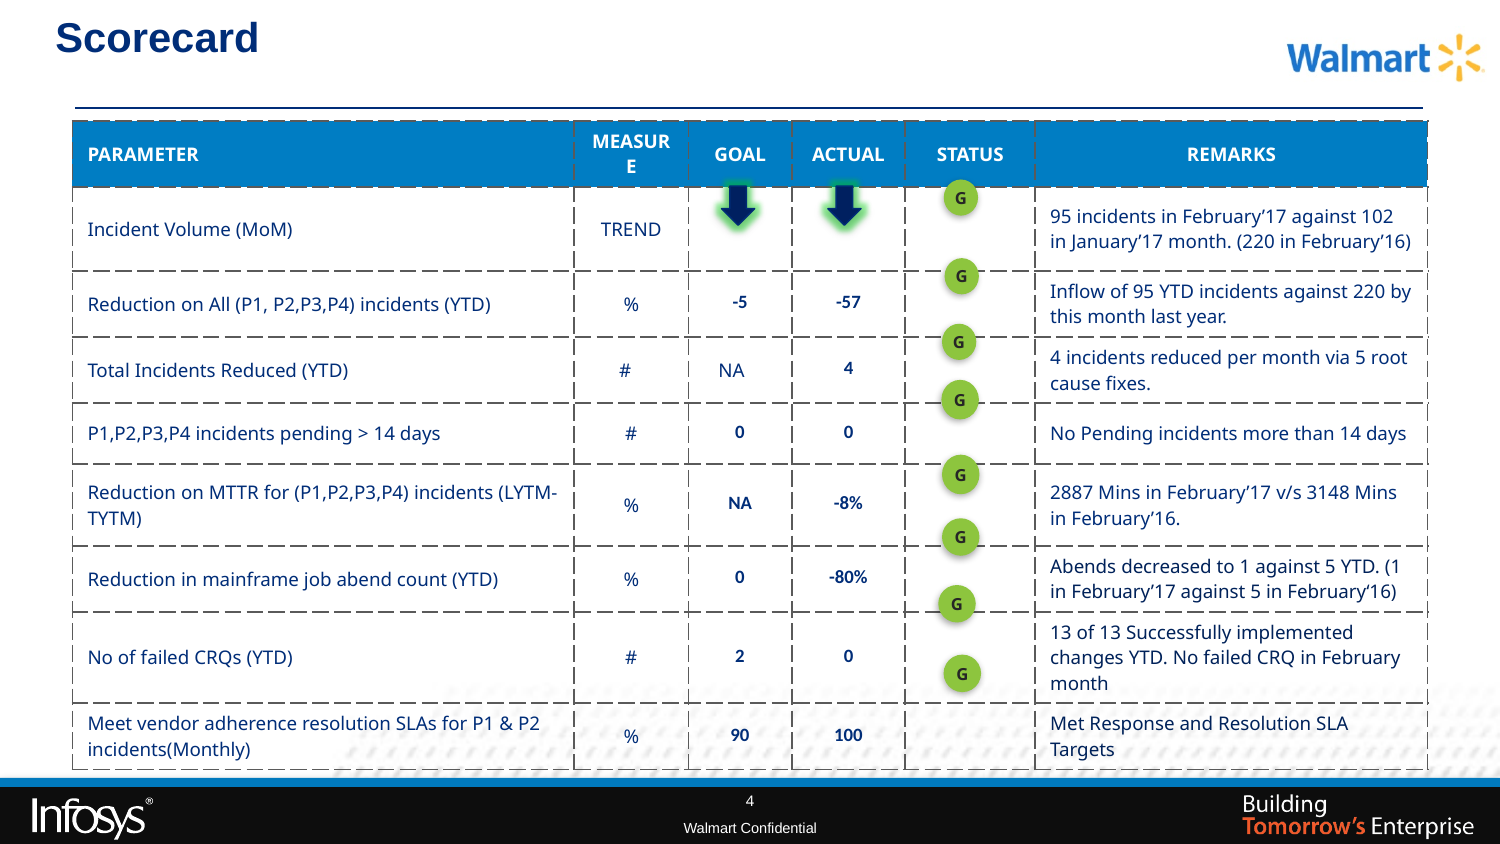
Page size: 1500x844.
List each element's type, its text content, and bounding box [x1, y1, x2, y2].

text_box [720, 185, 756, 226]
table_cell [792, 187, 905, 271]
table_cell # [574, 403, 688, 464]
table_header Status [905, 121, 1035, 187]
title Scorecard [40, 8, 1391, 74]
table_cell -5 [688, 271, 792, 337]
table_cell NA [688, 337, 792, 403]
table_cell 4 [792, 337, 905, 403]
text_box G [944, 258, 979, 295]
picture [0, 0, 1500, 777]
table_cell # [574, 337, 688, 403]
table_cell No of failed CRQs (YTD) [72, 612, 574, 703]
table_header Goal [688, 121, 792, 187]
table_cell Abends decreased to 1 against 5 YTD. (1 in February’17 against 5 in February‘16) [1035, 546, 1427, 612]
text_box G [941, 454, 980, 495]
slide_number 4 [722, 779, 778, 824]
table_cell [905, 187, 1035, 271]
table_cell 0 [688, 403, 792, 464]
table_cell 90 [688, 703, 792, 769]
table_cell Reduction in mainframe job abend count (YTD) [72, 546, 574, 612]
table_cell -8% [792, 464, 905, 546]
text_box G [943, 654, 982, 693]
table_cell % [574, 546, 688, 612]
table_cell 2 [688, 612, 792, 703]
table_cell # [574, 612, 688, 703]
table_header Measure [574, 121, 688, 187]
table_cell Inflow of 95 YTD incidents against 220 by this month last year. [1035, 271, 1427, 337]
table_header Parameter [72, 121, 574, 187]
table_header Actual [792, 121, 905, 187]
table_cell % [574, 271, 688, 337]
picture [1237, 786, 1478, 844]
table_cell P1,P2,P3,P4 incidents pending > 14 days [72, 403, 574, 464]
text_box G [938, 585, 976, 623]
table_cell [905, 612, 1035, 703]
table_cell [905, 271, 1035, 337]
table_cell 0 [792, 612, 905, 703]
text_box G [943, 179, 979, 216]
table_cell 13 of 13 Successfully implemented changes YTD. No failed CRQ in February month [1035, 612, 1427, 703]
table_cell Total Incidents Reduced (YTD) [72, 337, 574, 403]
table_cell 4 incidents reduced per month via 5 root cause fixes. [1035, 337, 1427, 403]
table_cell 0 [688, 546, 792, 612]
table_cell No Pending incidents more than 14 days [1035, 403, 1427, 464]
table_cell Incident Volume (MoM) [72, 187, 574, 271]
table_cell [688, 187, 792, 271]
table_cell [905, 337, 1035, 403]
table_cell -57 [792, 271, 905, 337]
table_cell Reduction on All (P1, P2,P3,P4) incidents (YTD) [72, 271, 574, 337]
table_cell Met Response and Resolution SLA Targets [1035, 703, 1427, 769]
table_cell 0 [792, 403, 905, 464]
table_cell [905, 546, 1035, 612]
table_cell 95 incidents in February’17 against 102 in January’17 month. (220 in February’16) [1035, 187, 1427, 271]
text_box G [941, 323, 977, 360]
table_cell 2887 Mins in February’17 v/s 3148 Mins in February’16. [1035, 464, 1427, 546]
table_cell % [574, 464, 688, 546]
table_cell [905, 464, 1035, 546]
table_cell Reduction on MTTR for (P1,P2,P3,P4) incidents (LYTM-TYTM) [72, 464, 574, 546]
table_cell Meet vendor adherence resolution SLAs for P1 & P2 incidents(Monthly) [72, 703, 574, 769]
text_box G [941, 518, 980, 556]
table_cell -80% [792, 546, 905, 612]
table_cell [905, 403, 1035, 464]
table_cell Trend [574, 187, 688, 271]
table_cell 100 [792, 703, 905, 769]
text_box [827, 185, 862, 226]
table_cell [905, 703, 1035, 769]
text_box G [941, 379, 979, 420]
table_cell NA [688, 464, 792, 546]
table_cell % [574, 703, 688, 769]
table_header Remarks [1035, 121, 1427, 187]
